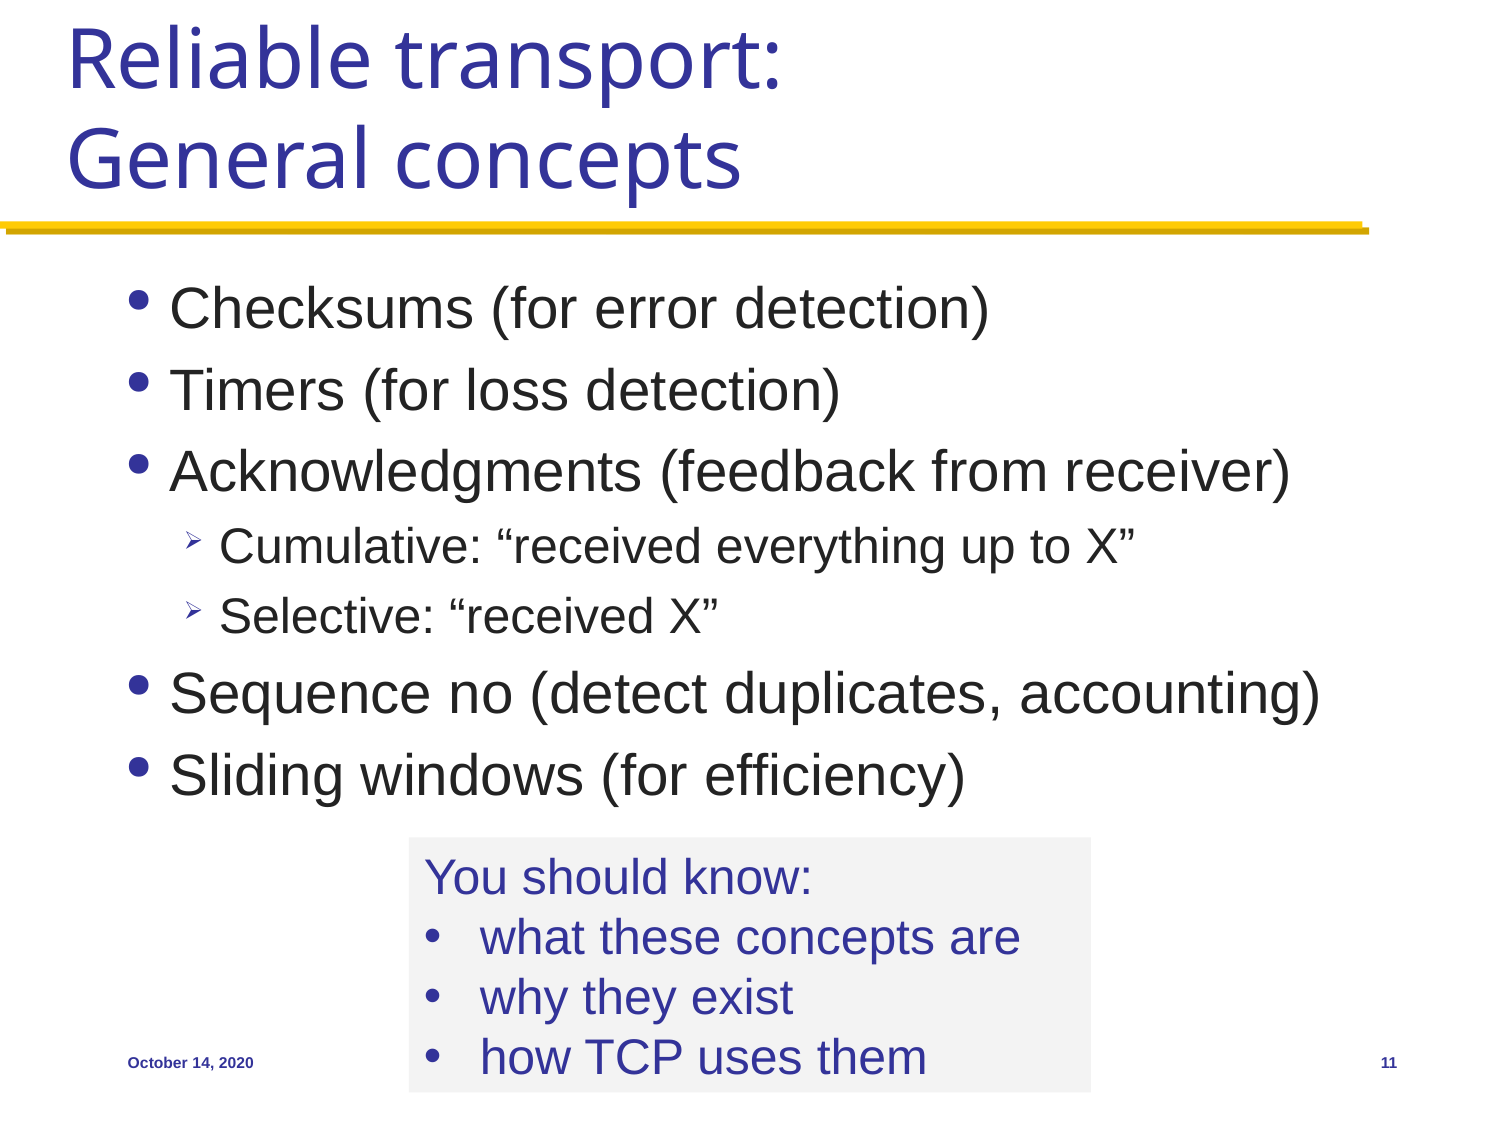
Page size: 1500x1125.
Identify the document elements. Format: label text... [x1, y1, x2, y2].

text_box You should know: what these concepts are why they exist how TCP uses them [408, 837, 1091, 1093]
slide_number 11 [1312, 1024, 1413, 1101]
list Checksums (for error detection) Timers (for loss detection) Acknowledgments (feedback from receiver) Cumulative: “received everything up to X” Selective: “received X” Sequence no (detect duplicates, accounting) Sliding windows (for efficiency) [112, 262, 1413, 988]
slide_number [112, 1024, 426, 1101]
title Reliable transport: General concepts [49, 24, 1451, 213]
